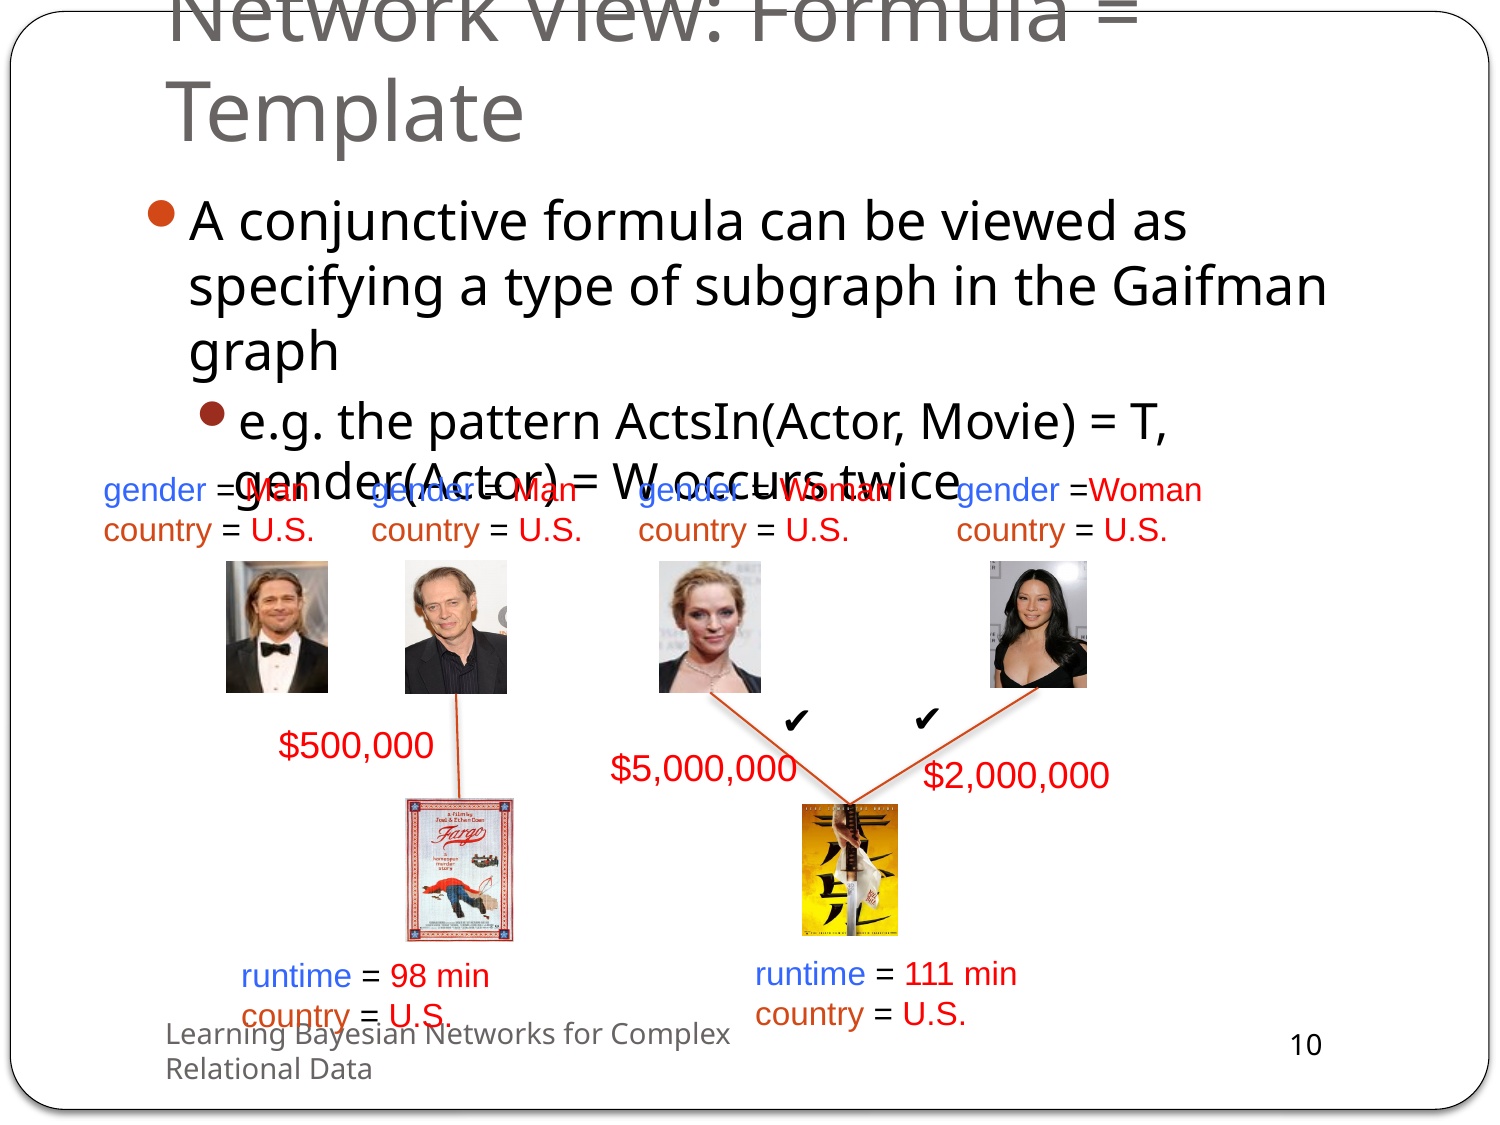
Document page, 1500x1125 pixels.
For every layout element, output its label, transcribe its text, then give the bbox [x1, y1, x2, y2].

text_box $500,000 [263, 713, 449, 774]
picture [405, 560, 507, 694]
text_box $5,000,000 [595, 736, 704, 797]
picture [226, 561, 328, 693]
text_box runtime = 111 min country = U.S. [740, 945, 1128, 1040]
text_box gender = Man country = U.S. [88, 461, 356, 556]
title Network View: Formula = Template [150, 45, 1425, 173]
text_box $2,000,000 [1043, 743, 1168, 804]
footer Learning Bayesian Networks for Complex Relational Data [150, 1012, 800, 1088]
picture [802, 805, 898, 936]
picture [405, 798, 514, 942]
picture [659, 561, 761, 693]
text_box gender =Woman country = U.S. [941, 461, 1277, 556]
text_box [455, 693, 460, 799]
text_box gender = Woman country = U.S. [623, 461, 941, 556]
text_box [709, 692, 843, 805]
picture [990, 561, 1087, 688]
list A conjunctive formula can be viewed as specifying a type of subgraph in the Gaifman graph e.g. the pattern ActsIn(Actor, Movie) = T, gender(Actor) = W occurs twice [129, 179, 1405, 440]
text_box gender = Man country = U.S. [356, 461, 623, 556]
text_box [849, 687, 1039, 805]
text_box runtime = 98 min country = U.S. [226, 946, 575, 1042]
